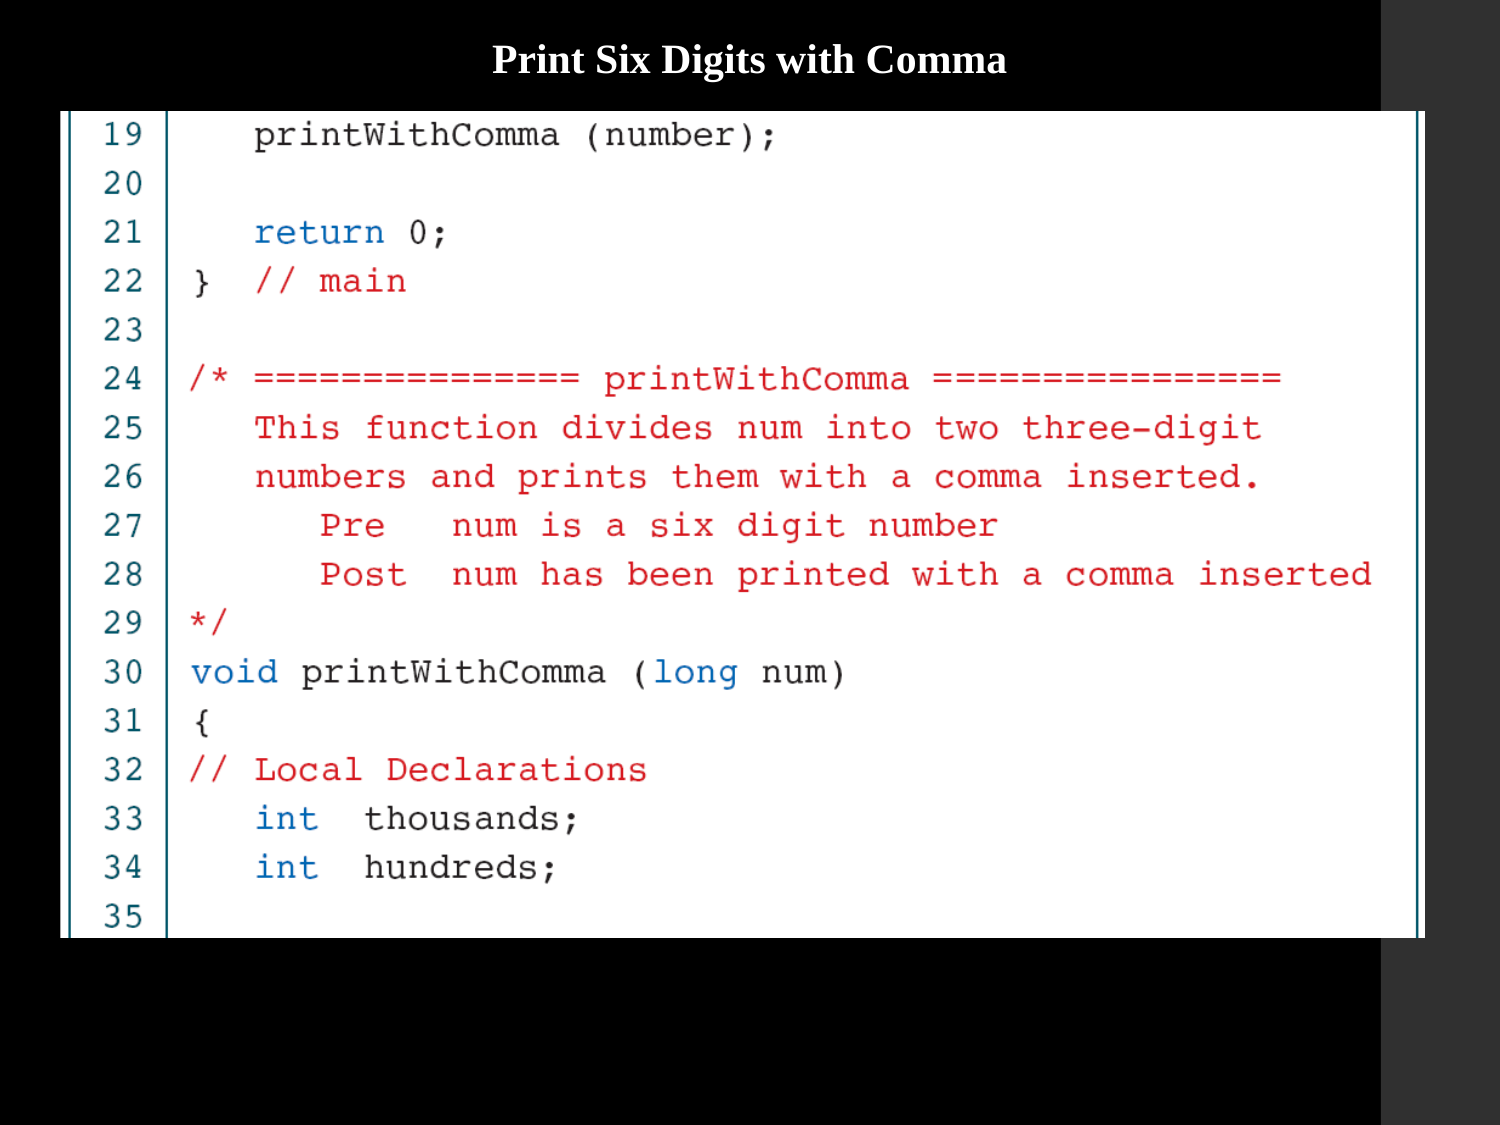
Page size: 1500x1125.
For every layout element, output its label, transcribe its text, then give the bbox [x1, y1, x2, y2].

picture [71, 110, 165, 938]
text_box Print Six Digits with Comma [477, 24, 1023, 90]
picture [168, 110, 1416, 938]
picture [1419, 110, 1426, 938]
picture [60, 110, 68, 938]
